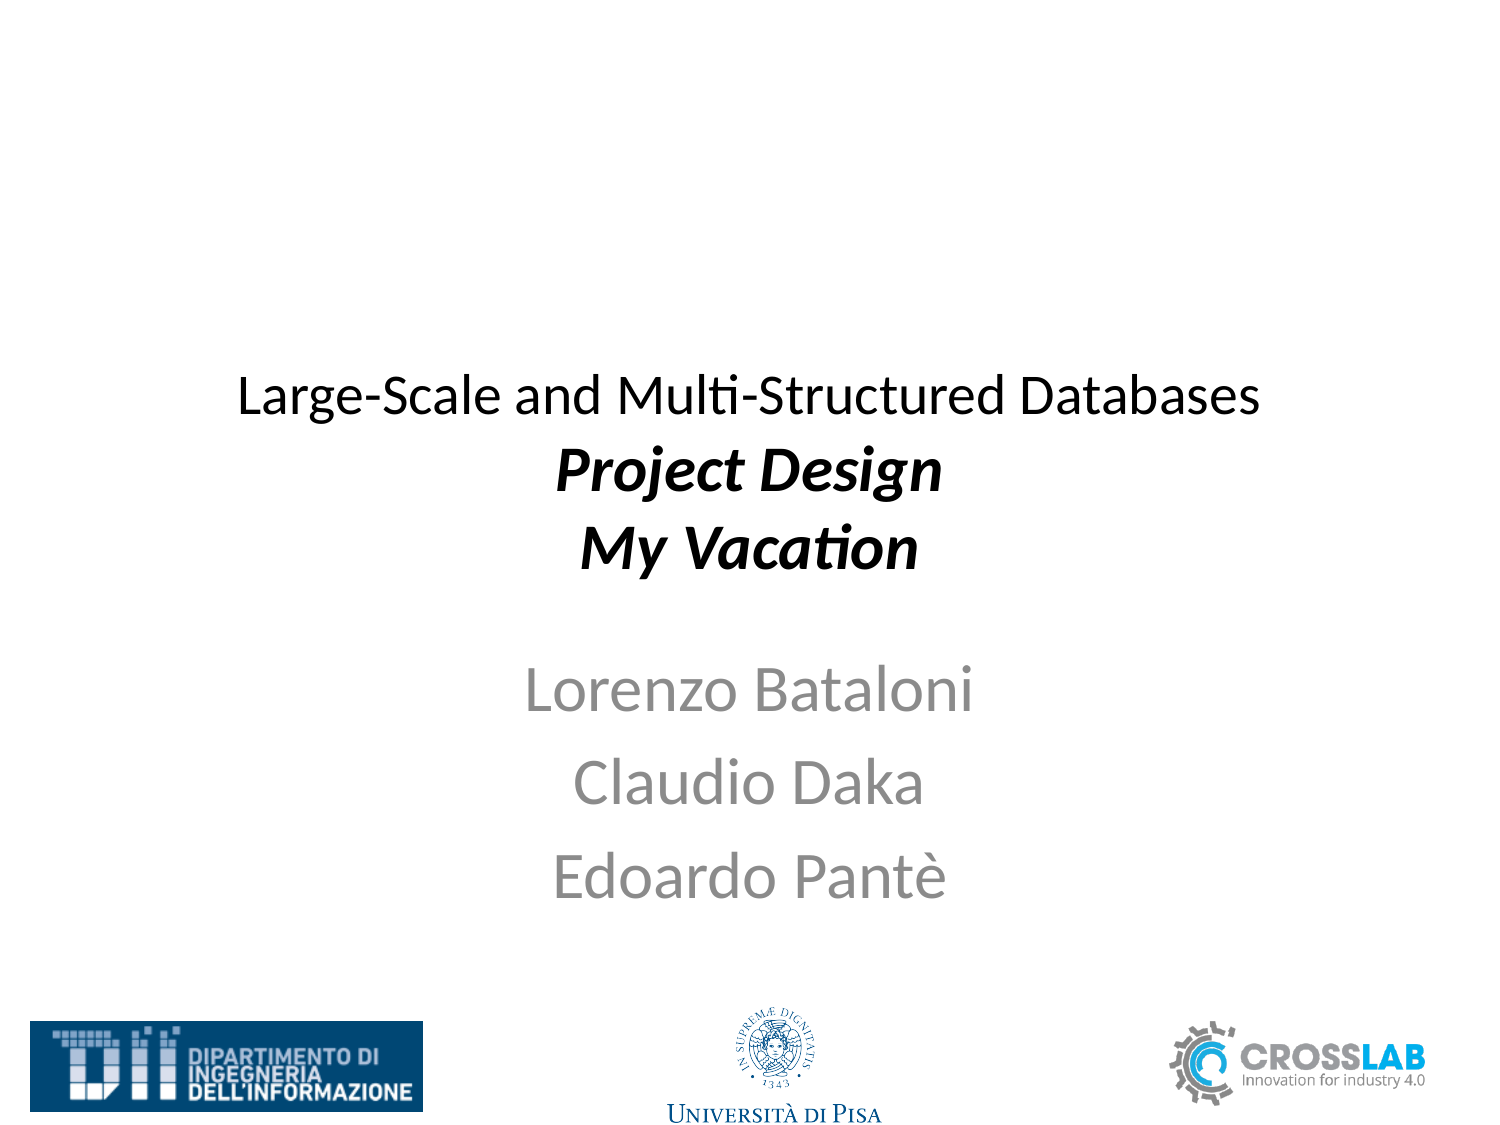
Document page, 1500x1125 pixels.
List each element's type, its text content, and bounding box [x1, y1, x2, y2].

picture [1169, 1021, 1425, 1106]
subtitle Lorenzo Bataloni Claudio Daka Edoardo Pantè [225, 637, 1275, 925]
picture [667, 1007, 882, 1123]
title Large-Scale and Multi-Structured Databases Project Design My Vacation [0, 349, 1500, 591]
picture [30, 1021, 423, 1112]
